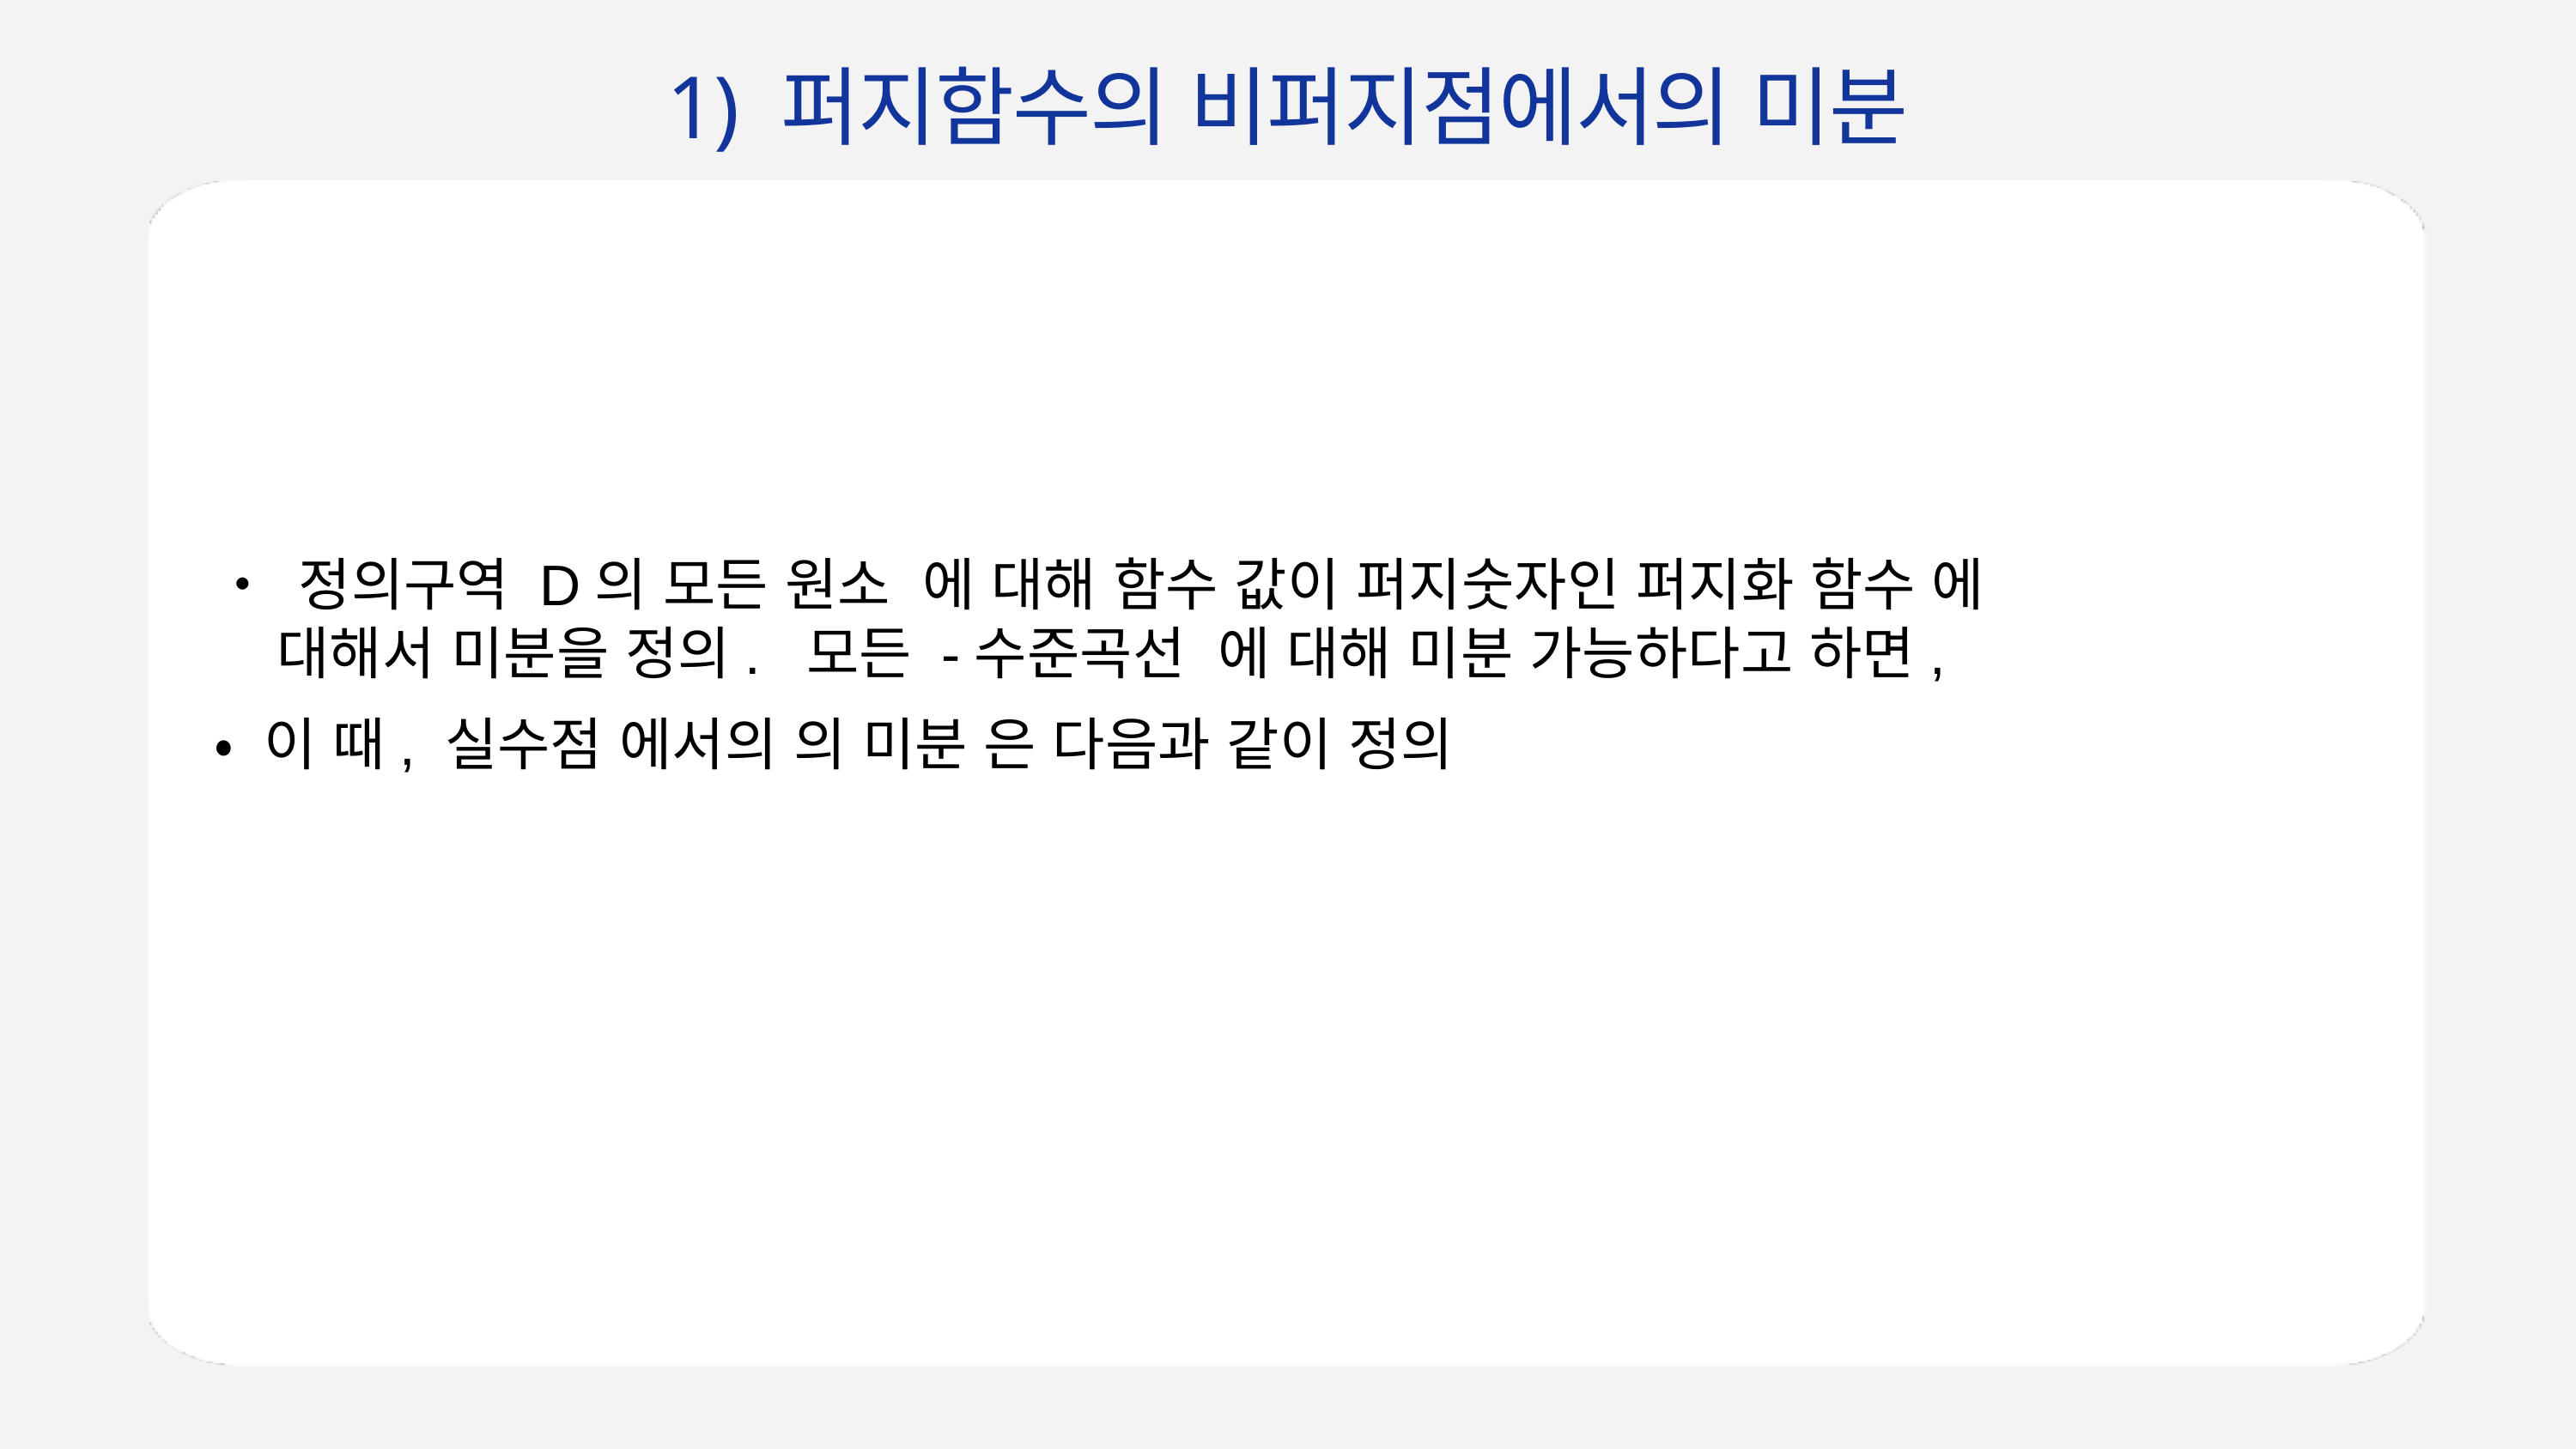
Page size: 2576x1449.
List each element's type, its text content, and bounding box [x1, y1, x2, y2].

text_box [149, 180, 2427, 1367]
text_box 1) 퍼지함수의 비퍼지점에서의 미분 [309, 46, 2267, 163]
